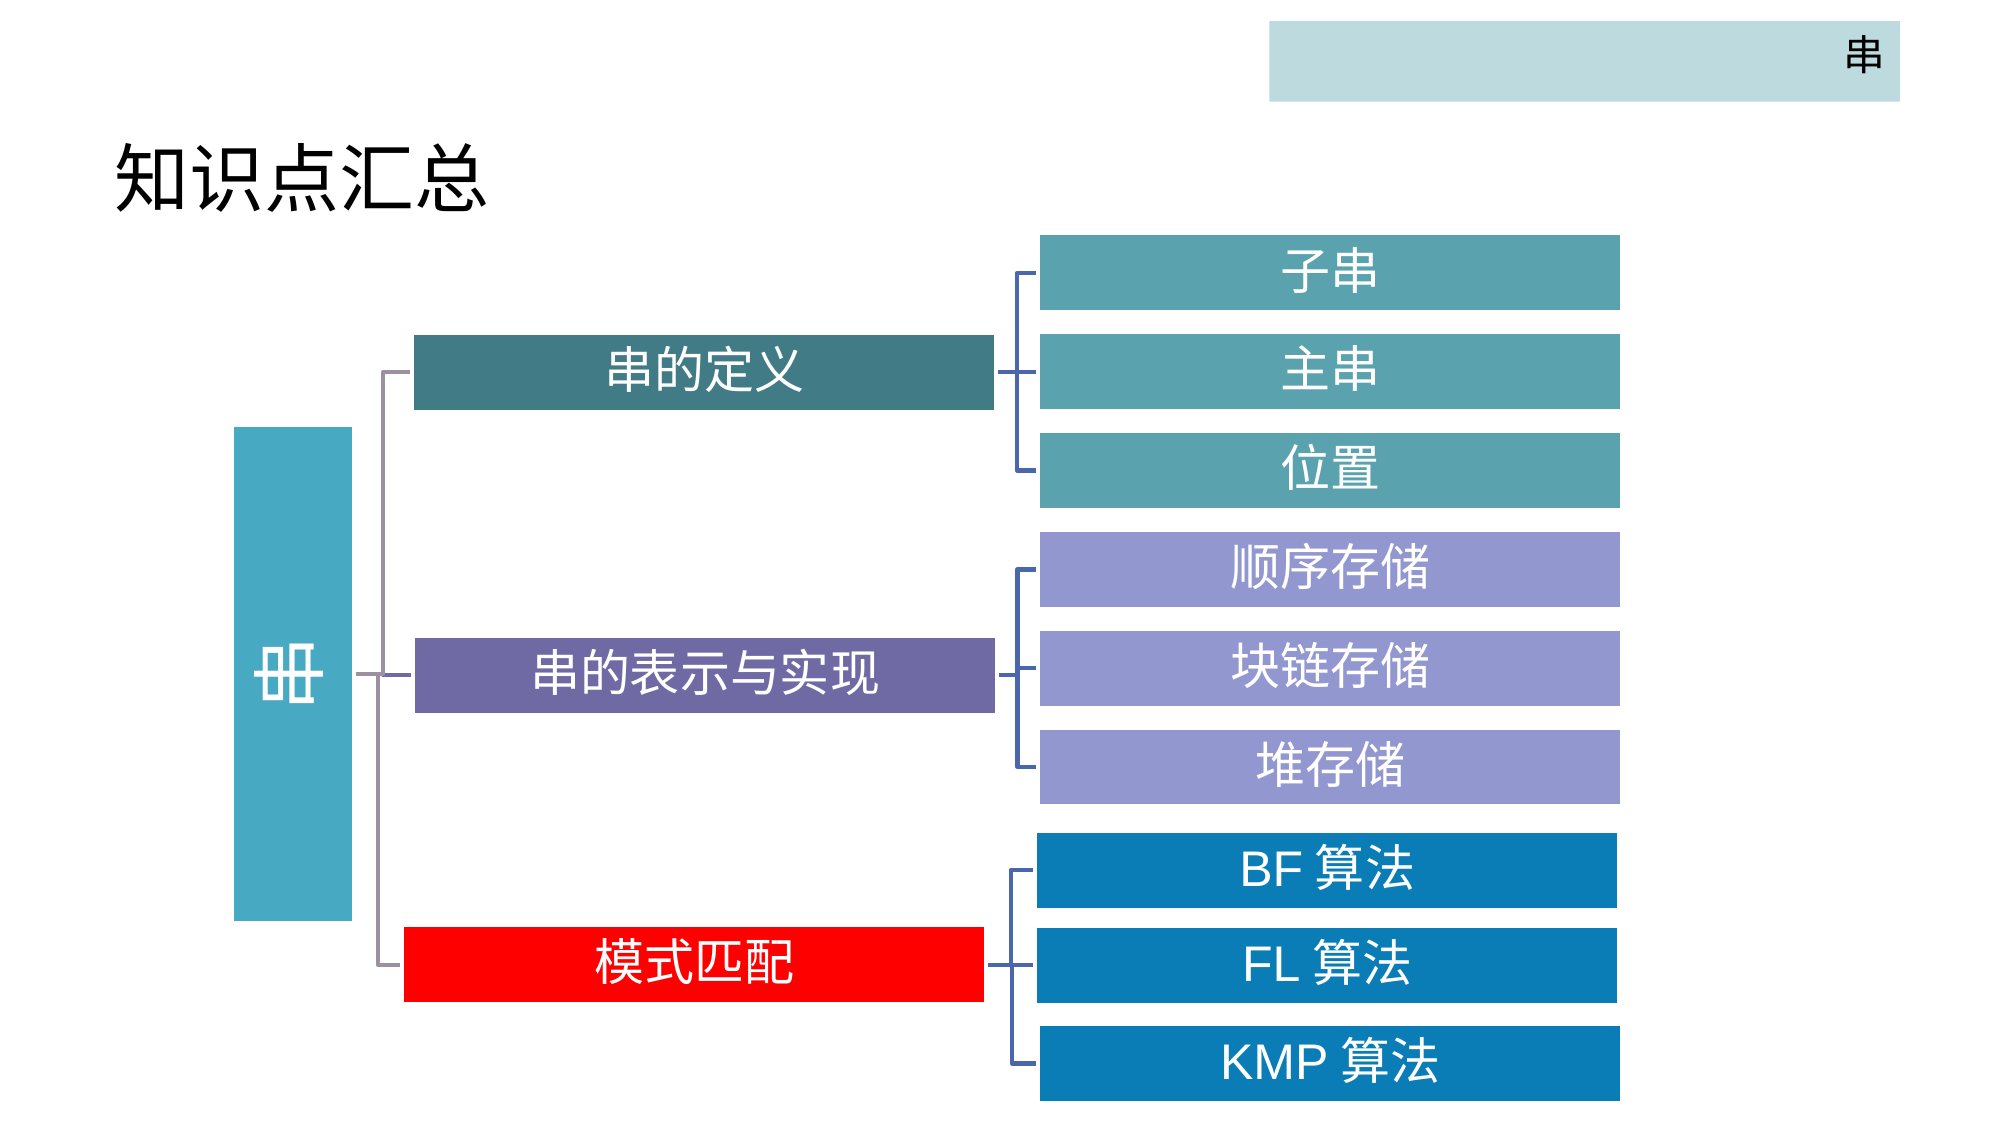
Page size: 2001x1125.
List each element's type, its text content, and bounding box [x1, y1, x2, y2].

title 知识点汇总 [99, 120, 1900, 233]
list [99, 232, 1751, 1105]
list 串 [1269, 21, 1900, 102]
